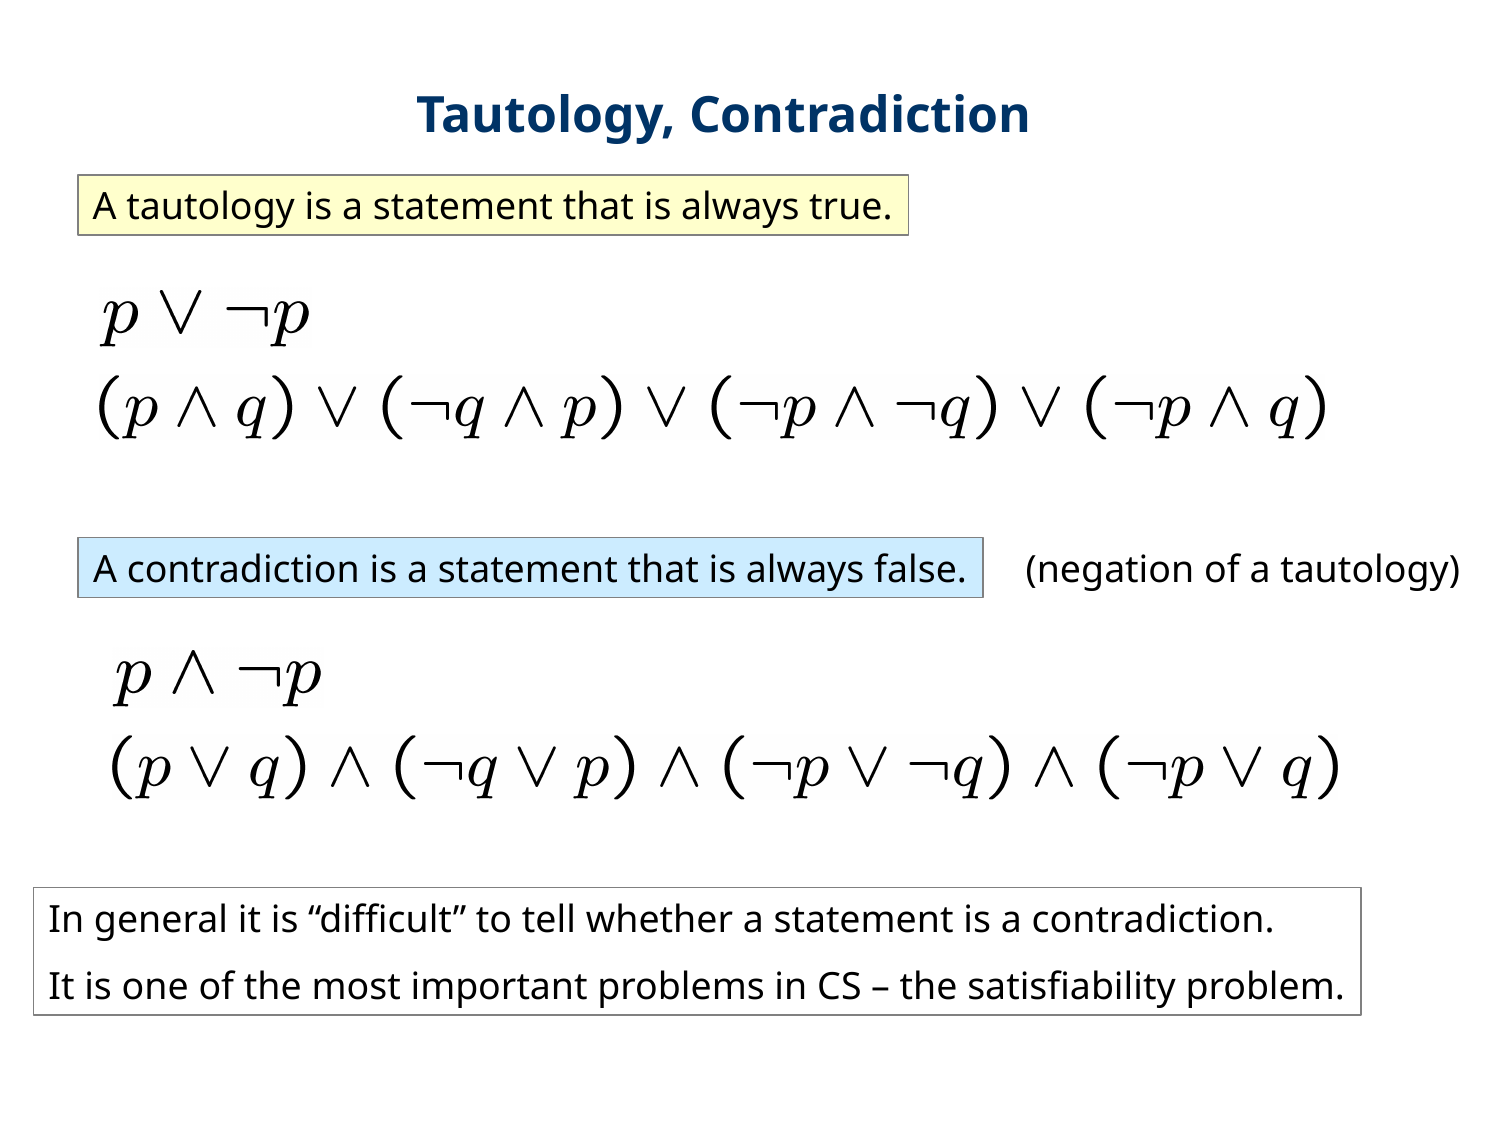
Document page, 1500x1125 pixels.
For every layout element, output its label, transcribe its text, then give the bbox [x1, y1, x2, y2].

picture [112, 734, 1338, 800]
picture [99, 374, 1325, 440]
text_box A tautology is a statement that is always true. [77, 174, 909, 235]
picture [112, 647, 324, 708]
text_box In general it is “difficult” to tell whether a statement is a contradiction. It is one of the most important problems in CS – the satisfiability problem. [33, 887, 1362, 1015]
picture [99, 287, 312, 348]
text_box Tautology, Contradiction [401, 74, 1047, 150]
text_box (negation of a tautology) [1010, 537, 1476, 598]
text_box A contradiction is a statement that is always false. [78, 537, 983, 598]
